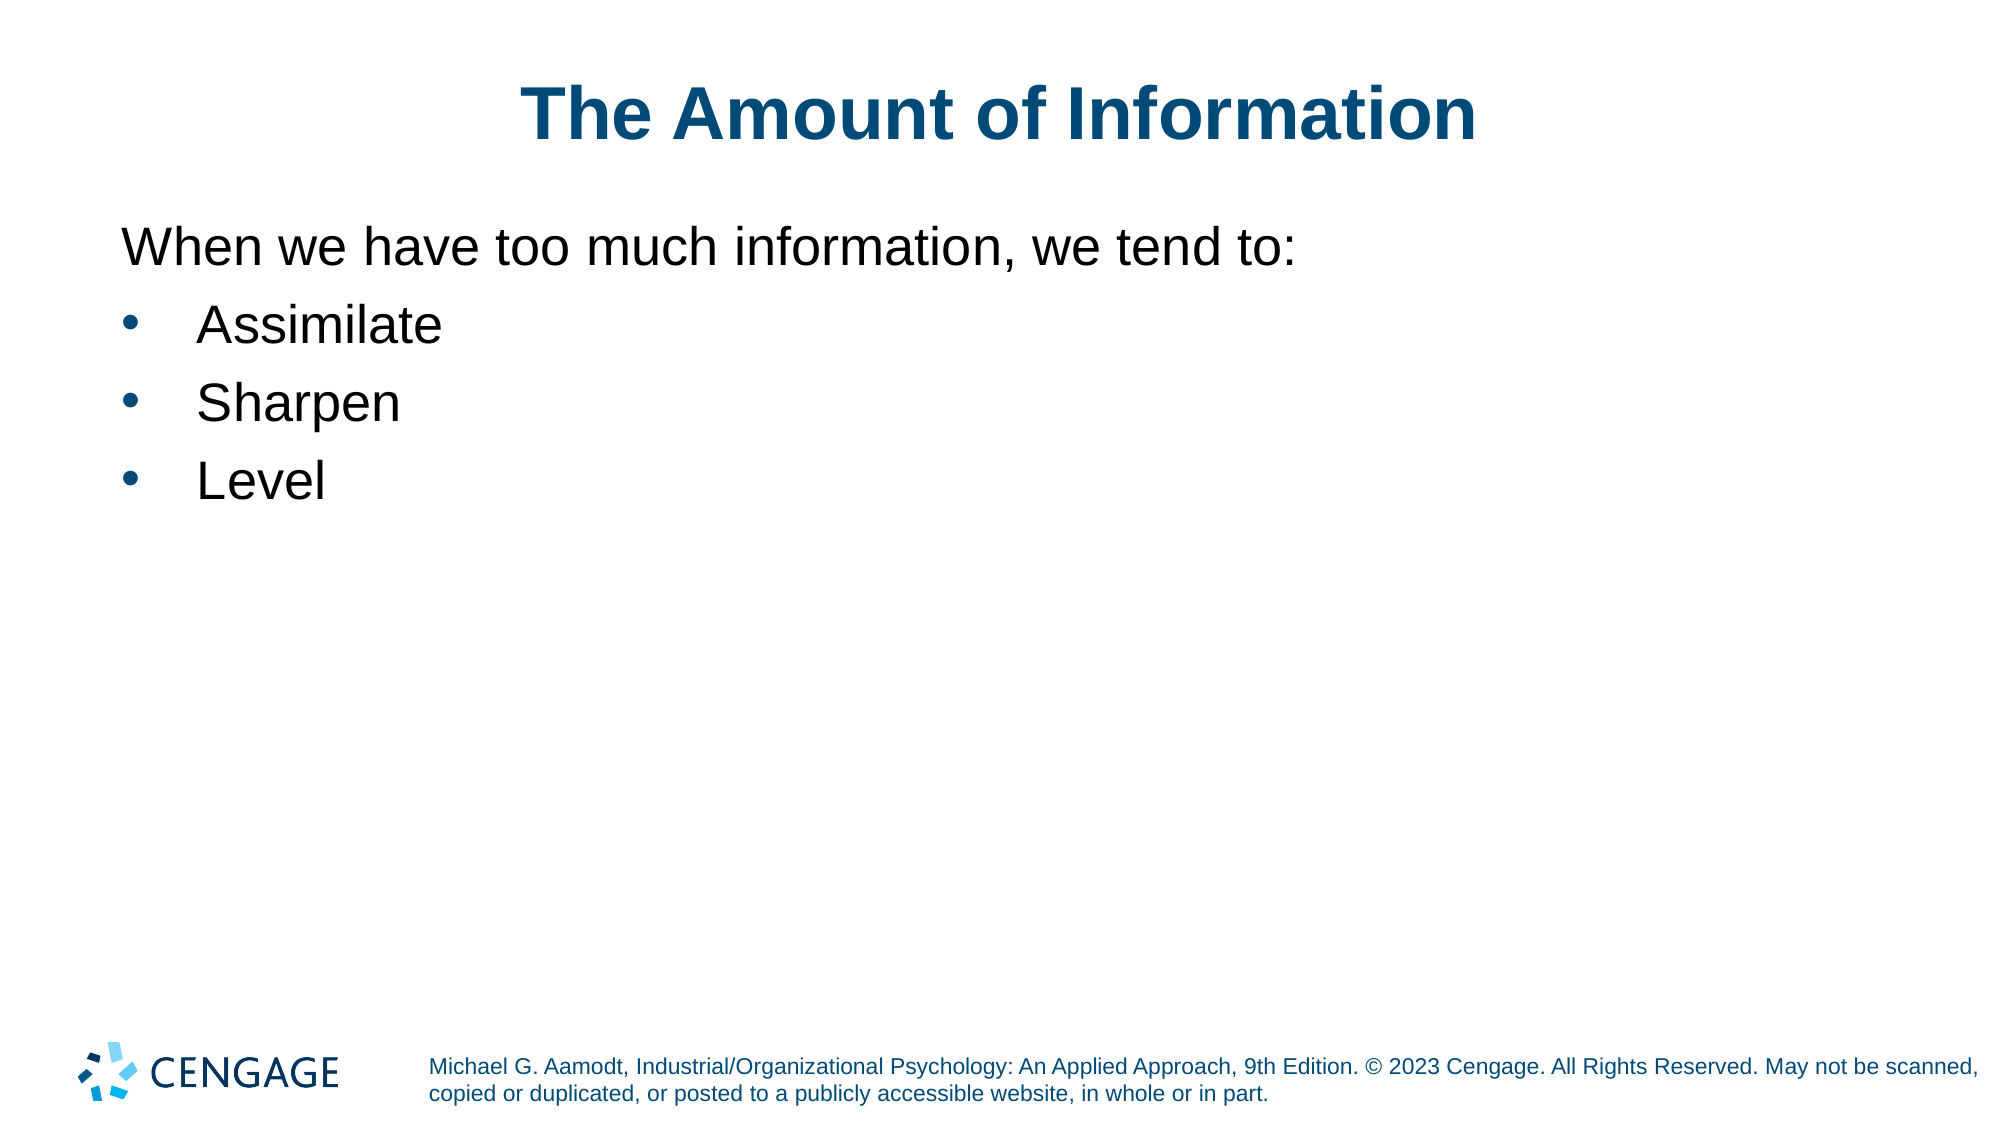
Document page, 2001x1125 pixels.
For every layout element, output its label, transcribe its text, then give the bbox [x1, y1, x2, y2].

picture [78, 1042, 338, 1101]
title The Amount of Information [137, 59, 1863, 171]
list When we have too much information, we tend to: Assimilate Sharpen Level [121, 211, 1880, 1000]
